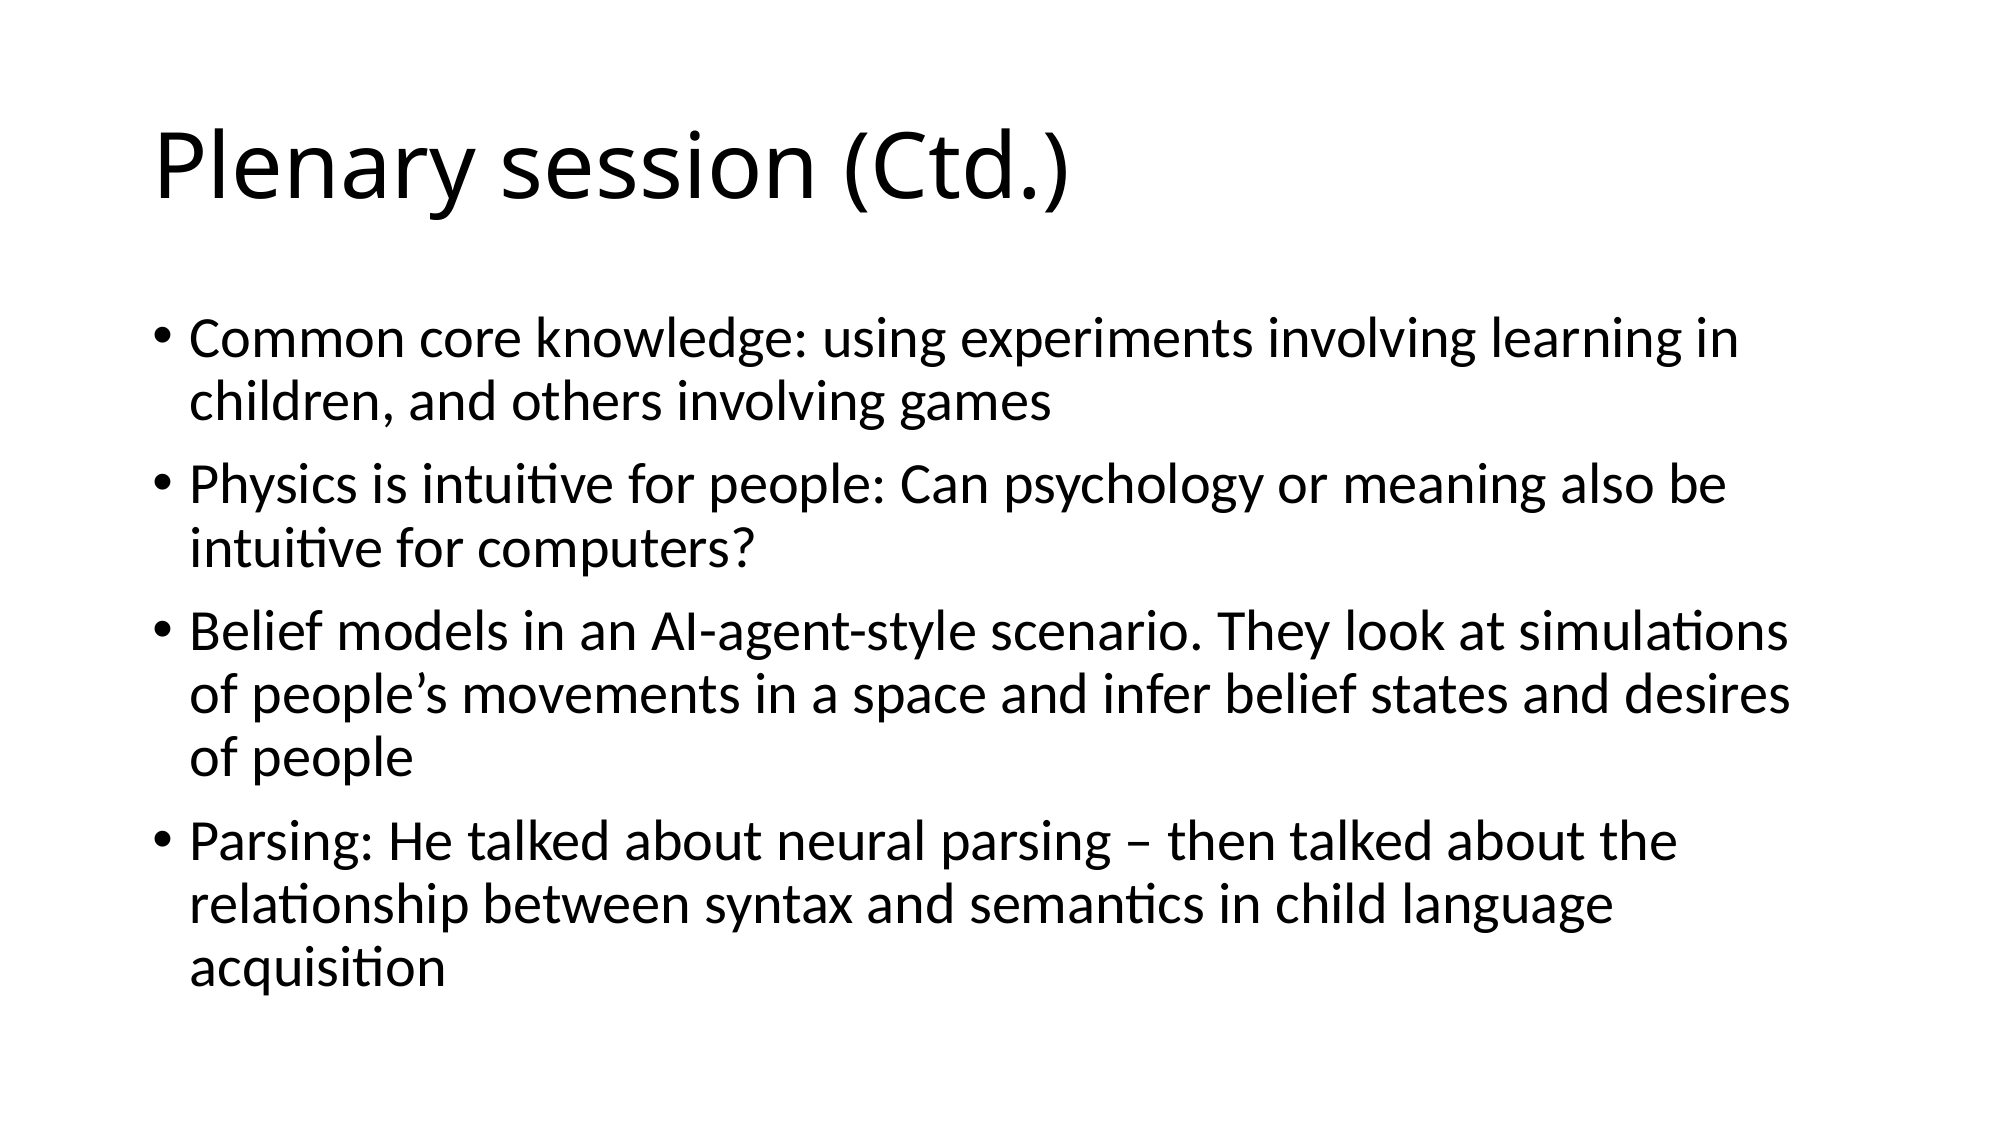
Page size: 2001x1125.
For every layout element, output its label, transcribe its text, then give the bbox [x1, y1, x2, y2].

list Common core knowledge: using experiments involving learning in children, and others involving games Physics is intuitive for people: Can psychology or meaning also be intuitive for computers? Belief models in an AI-agent-style scenario. They look at simulations of people’s movements in a space and infer belief states and desires of people Parsing: He talked about neural parsing – then talked about the relationship between syntax and semantics in child language acquisition [137, 299, 1863, 1014]
title Plenary session (Ctd.) [137, 59, 1863, 278]
